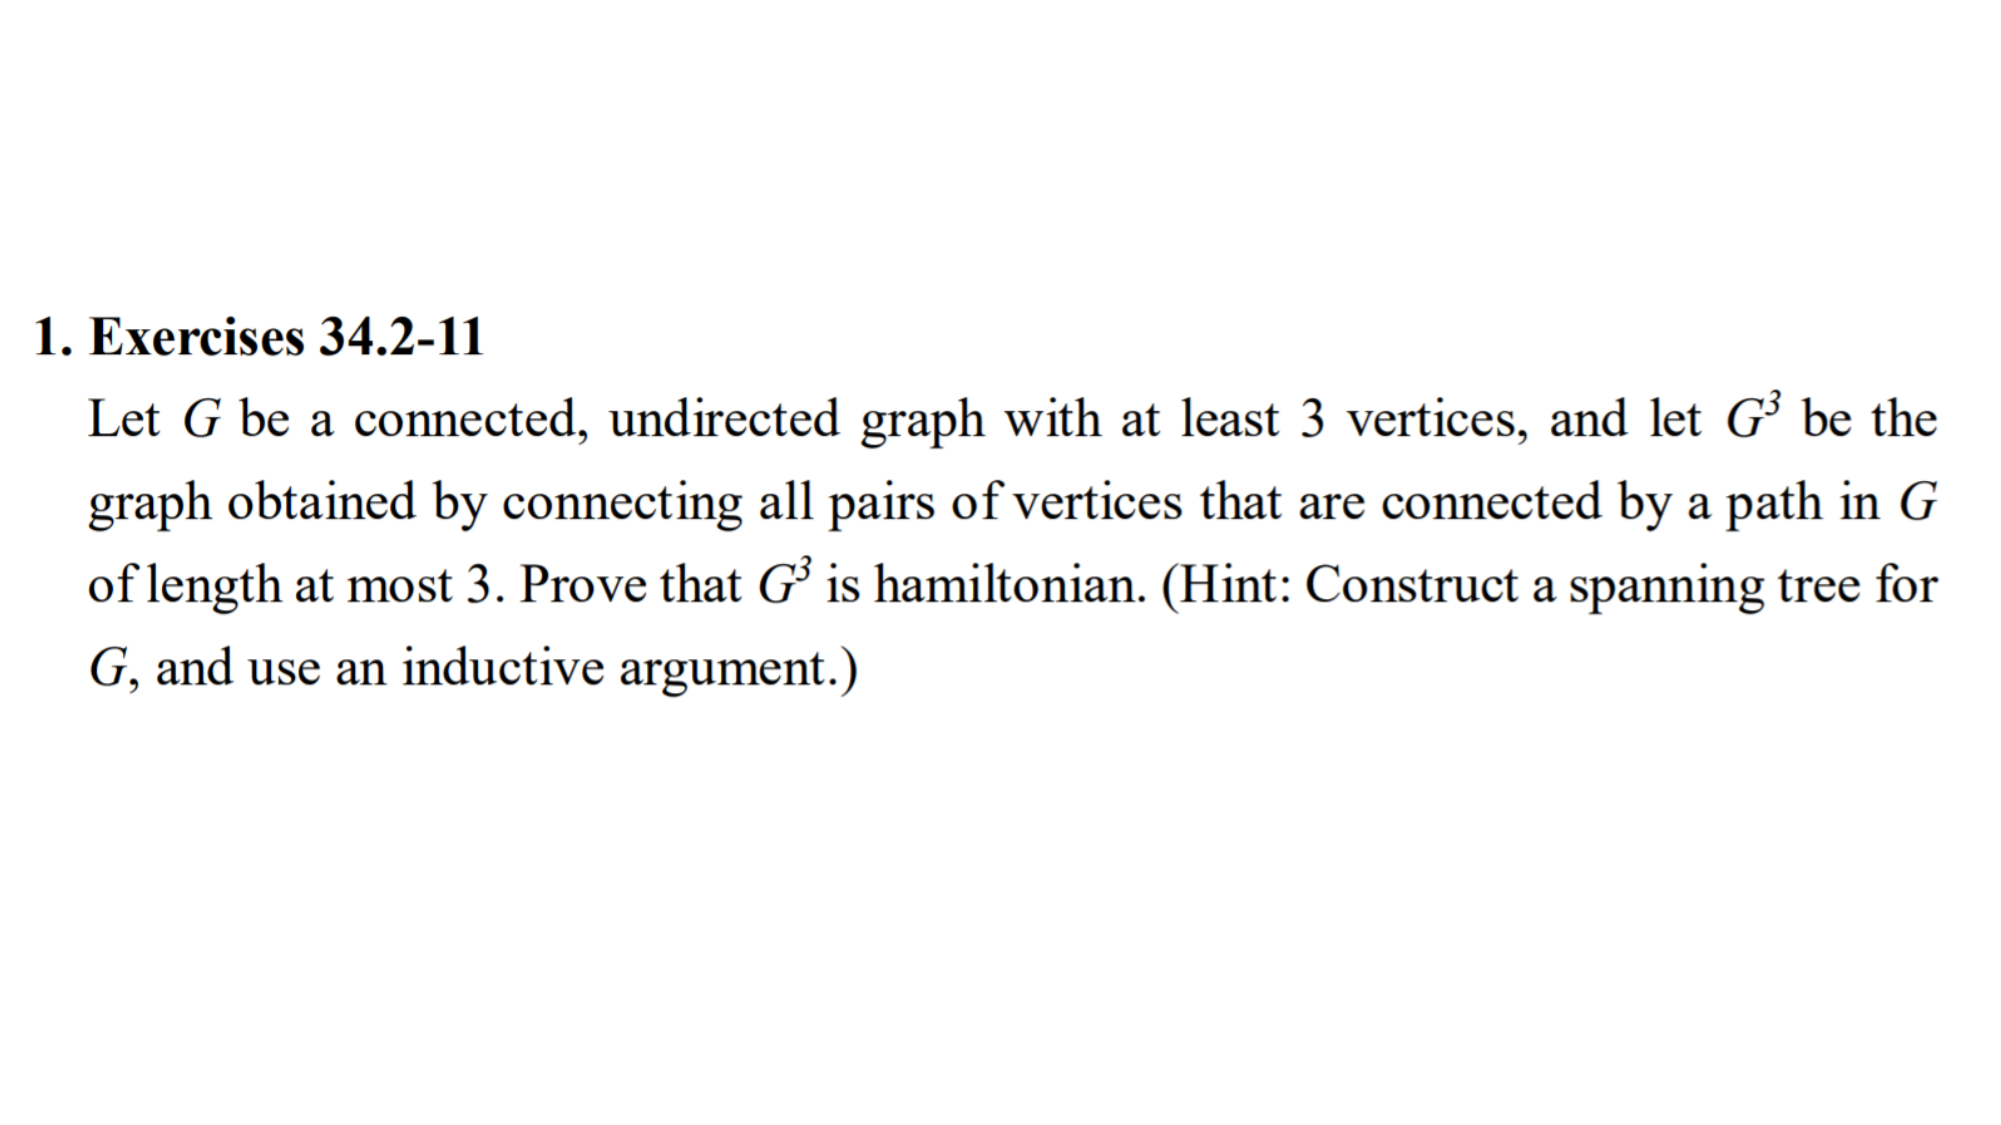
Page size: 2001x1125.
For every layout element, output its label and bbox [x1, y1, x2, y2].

picture [23, 293, 1980, 752]
